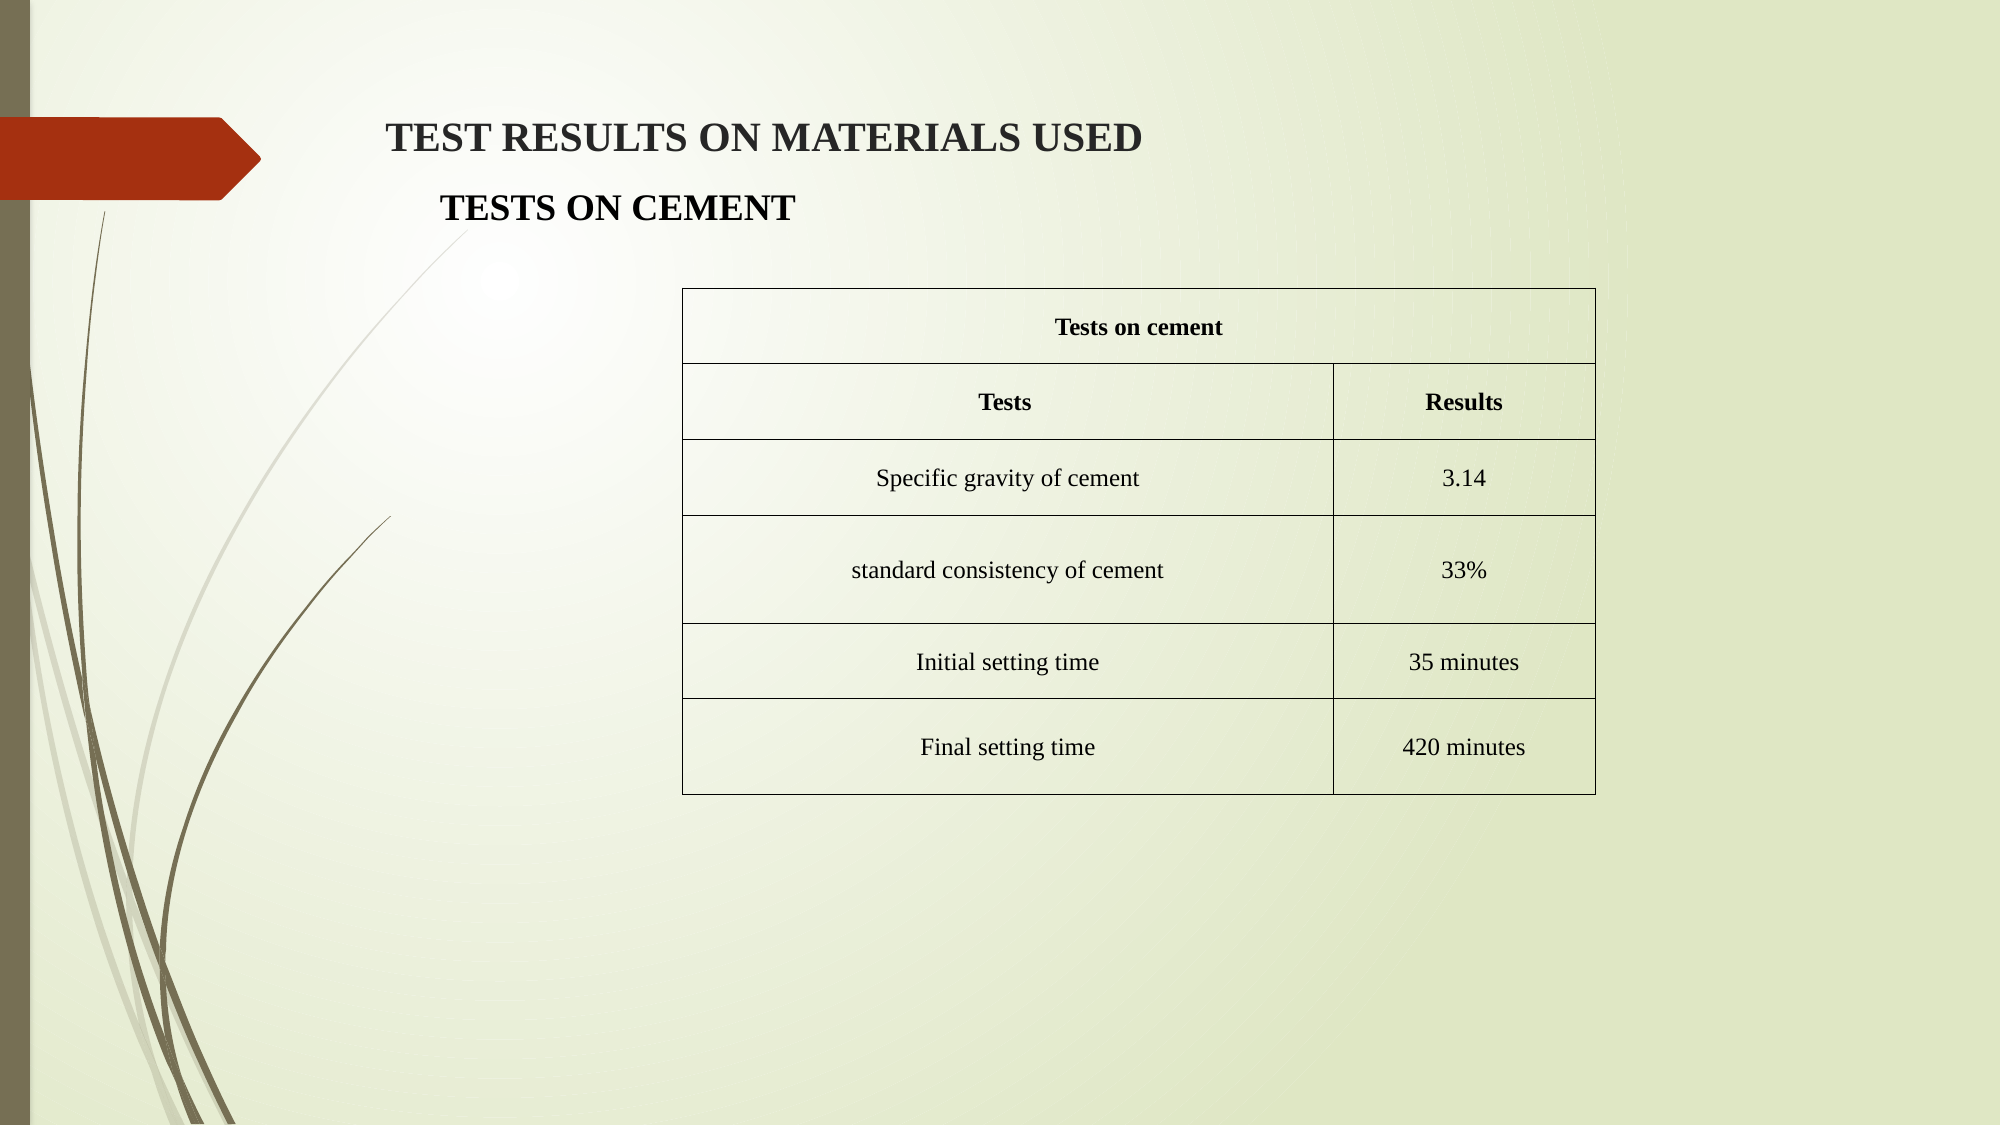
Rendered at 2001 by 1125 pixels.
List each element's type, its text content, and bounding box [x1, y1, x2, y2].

table_cell standard consistency of cement [683, 516, 1333, 623]
table_cell Initial setting time [683, 624, 1333, 698]
table_cell 33% [1334, 516, 1595, 623]
table_cell 35 minutes [1334, 624, 1595, 698]
table_cell Final setting time [683, 699, 1333, 794]
list TESTS ON CEMENT [424, 175, 1888, 1059]
title TEST RESULTS ON MATERIALS USED [370, 102, 1833, 176]
table_cell 420 minutes [1334, 699, 1595, 794]
table_header Tests on cement [683, 289, 1595, 363]
table_cell Results [1334, 364, 1595, 439]
table_cell Specific gravity of cement [683, 440, 1333, 515]
table_cell 3.14 [1334, 440, 1595, 515]
table_cell Tests [683, 364, 1333, 439]
